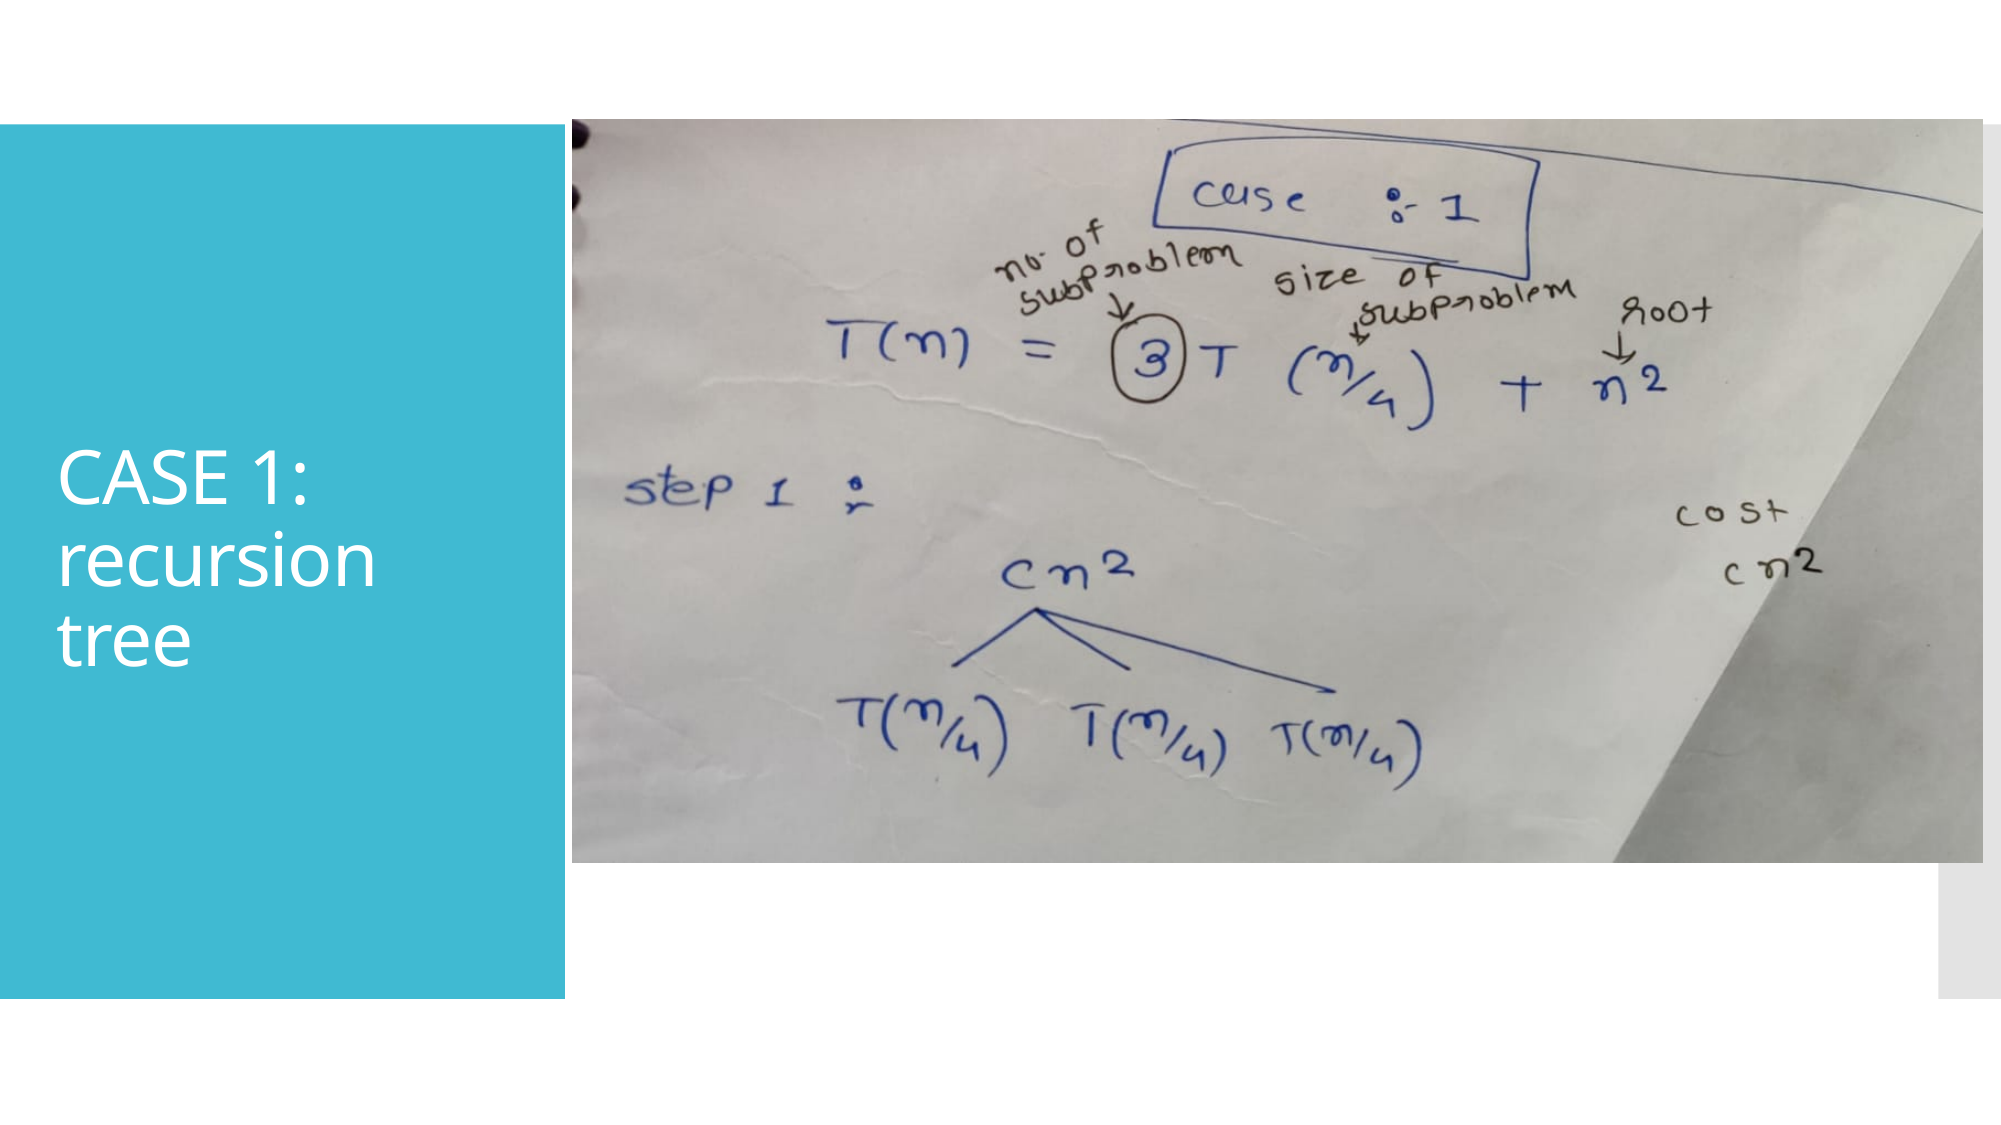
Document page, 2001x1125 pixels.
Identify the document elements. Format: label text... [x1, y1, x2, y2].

title CASE 1: recursion tree [41, 184, 525, 940]
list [572, 119, 1984, 863]
